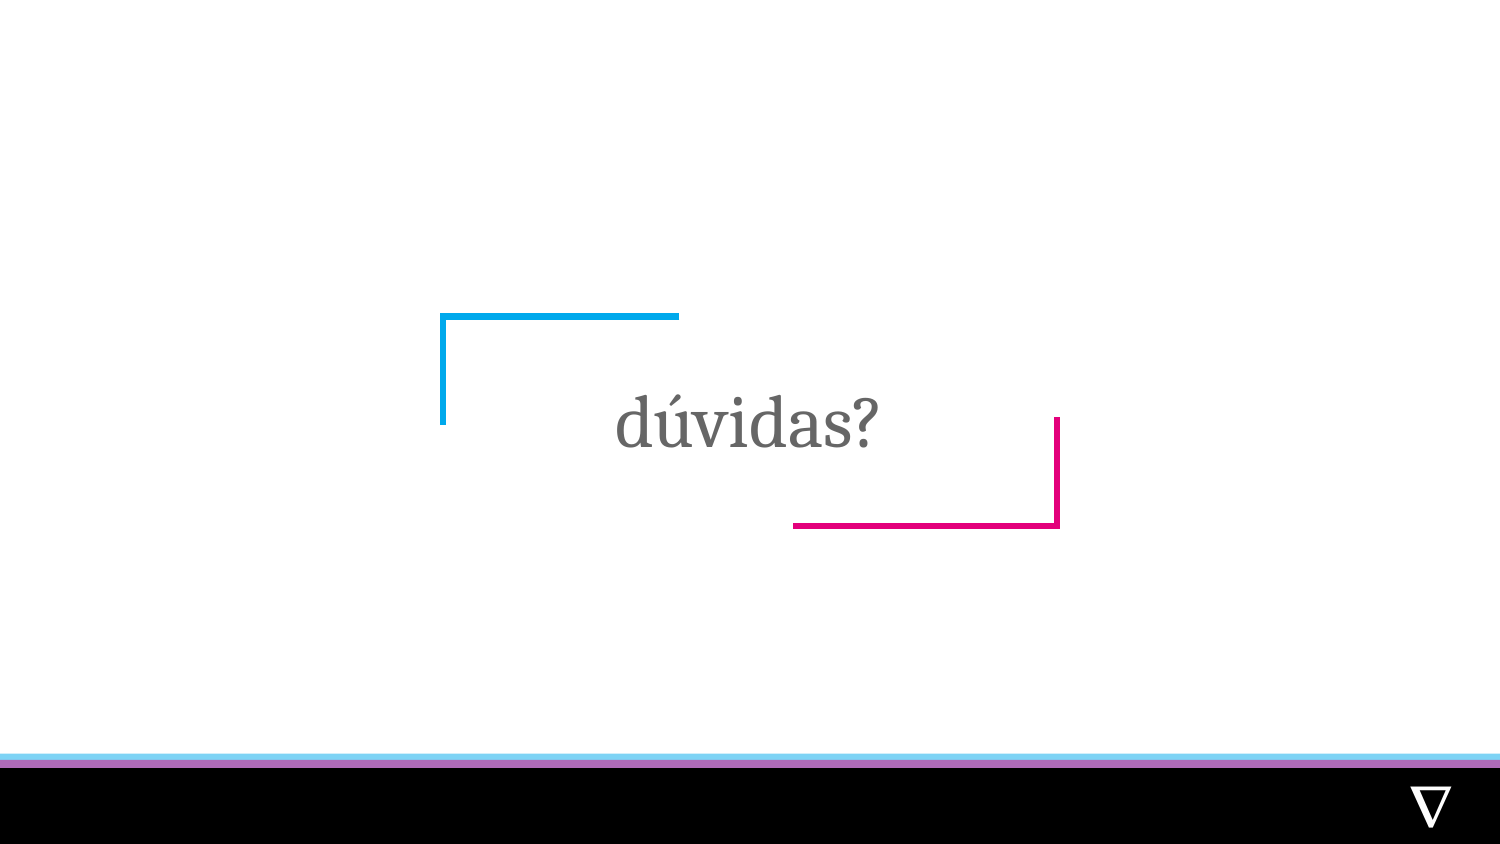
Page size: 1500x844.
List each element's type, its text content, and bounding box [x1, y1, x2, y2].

picture [1405, 781, 1455, 831]
title dúvidas? [475, 357, 1025, 486]
